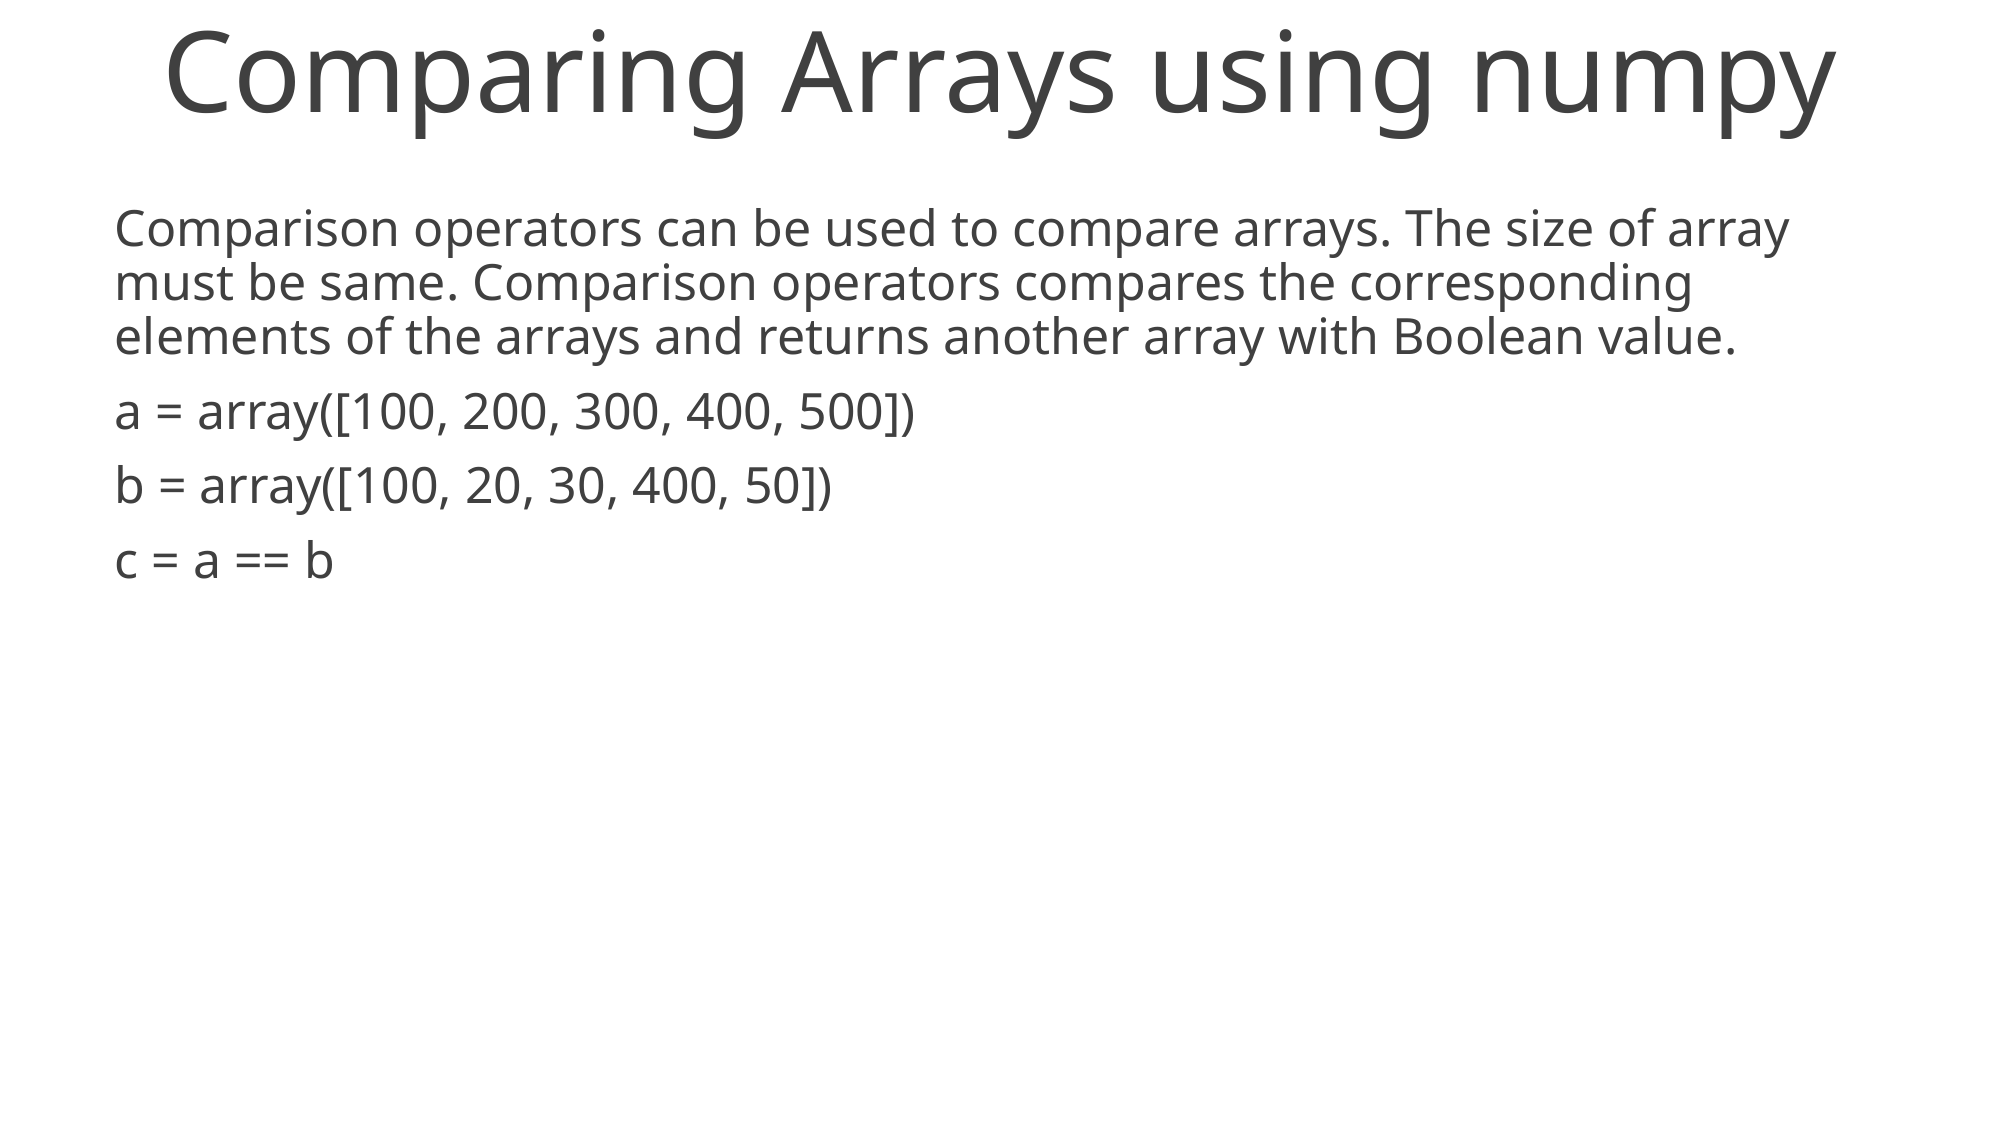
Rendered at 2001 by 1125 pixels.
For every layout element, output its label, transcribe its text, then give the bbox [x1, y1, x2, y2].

title Comparing Arrays using numpy [99, 8, 1900, 195]
list Comparison operators can be used to compare arrays. The size of array must be same. Comparison operators compares the corresponding elements of the arrays and returns another array with Boolean value. a = array([100, 200, 300, 400, 500]) b = array([100, 20, 30, 400, 50]) c = a == b [99, 195, 1900, 939]
